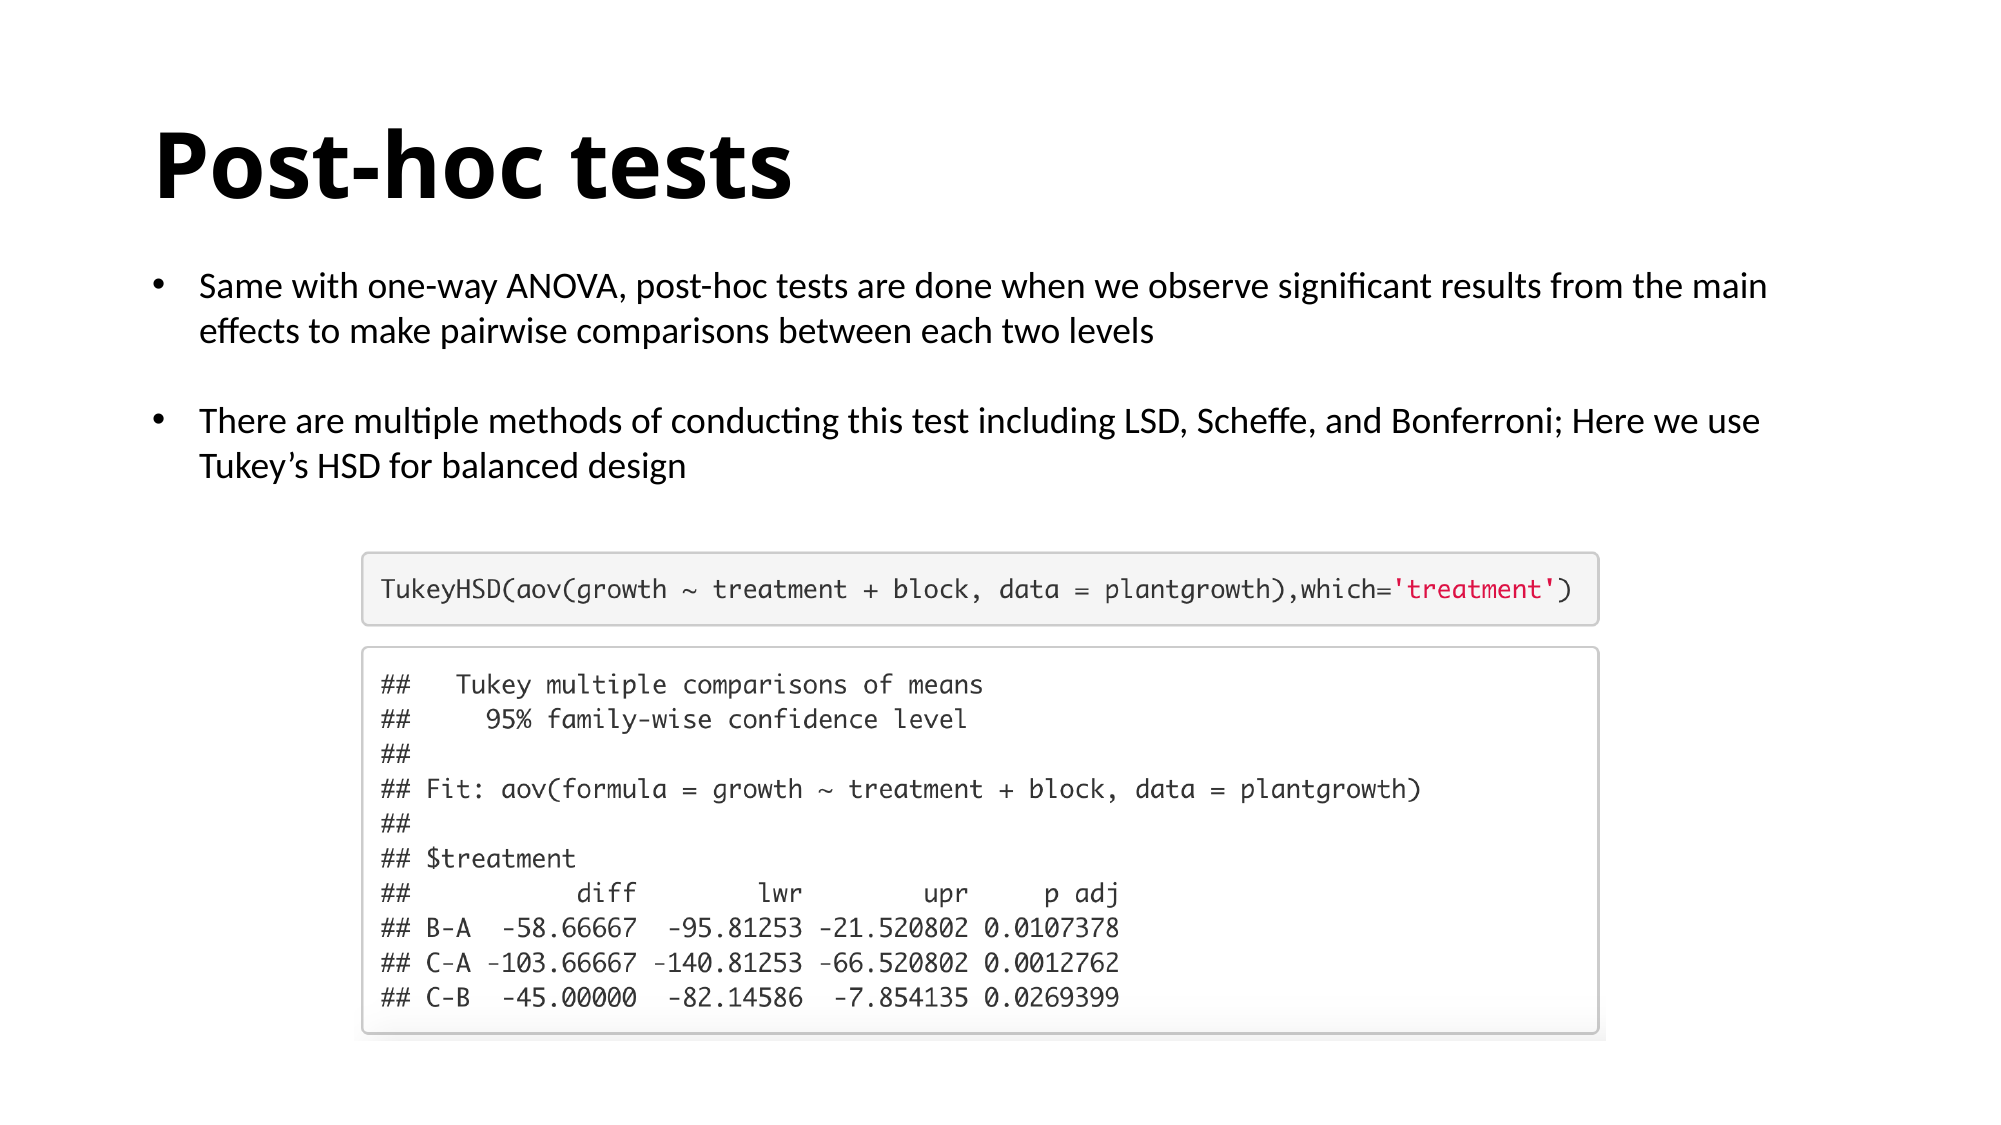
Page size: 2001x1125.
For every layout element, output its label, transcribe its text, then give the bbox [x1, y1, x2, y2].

text_box Same with one-way ANOVA, post-hoc tests are done when we observe significant results from the main effects to make pairwise comparisons between each two levels There are multiple methods of conducting this test including LSD, Scheffe, and Bonferroni; Here we use Tukey’s HSD for balanced design [137, 253, 1823, 494]
title Post-hoc tests [137, 59, 1863, 278]
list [354, 541, 1606, 1041]
